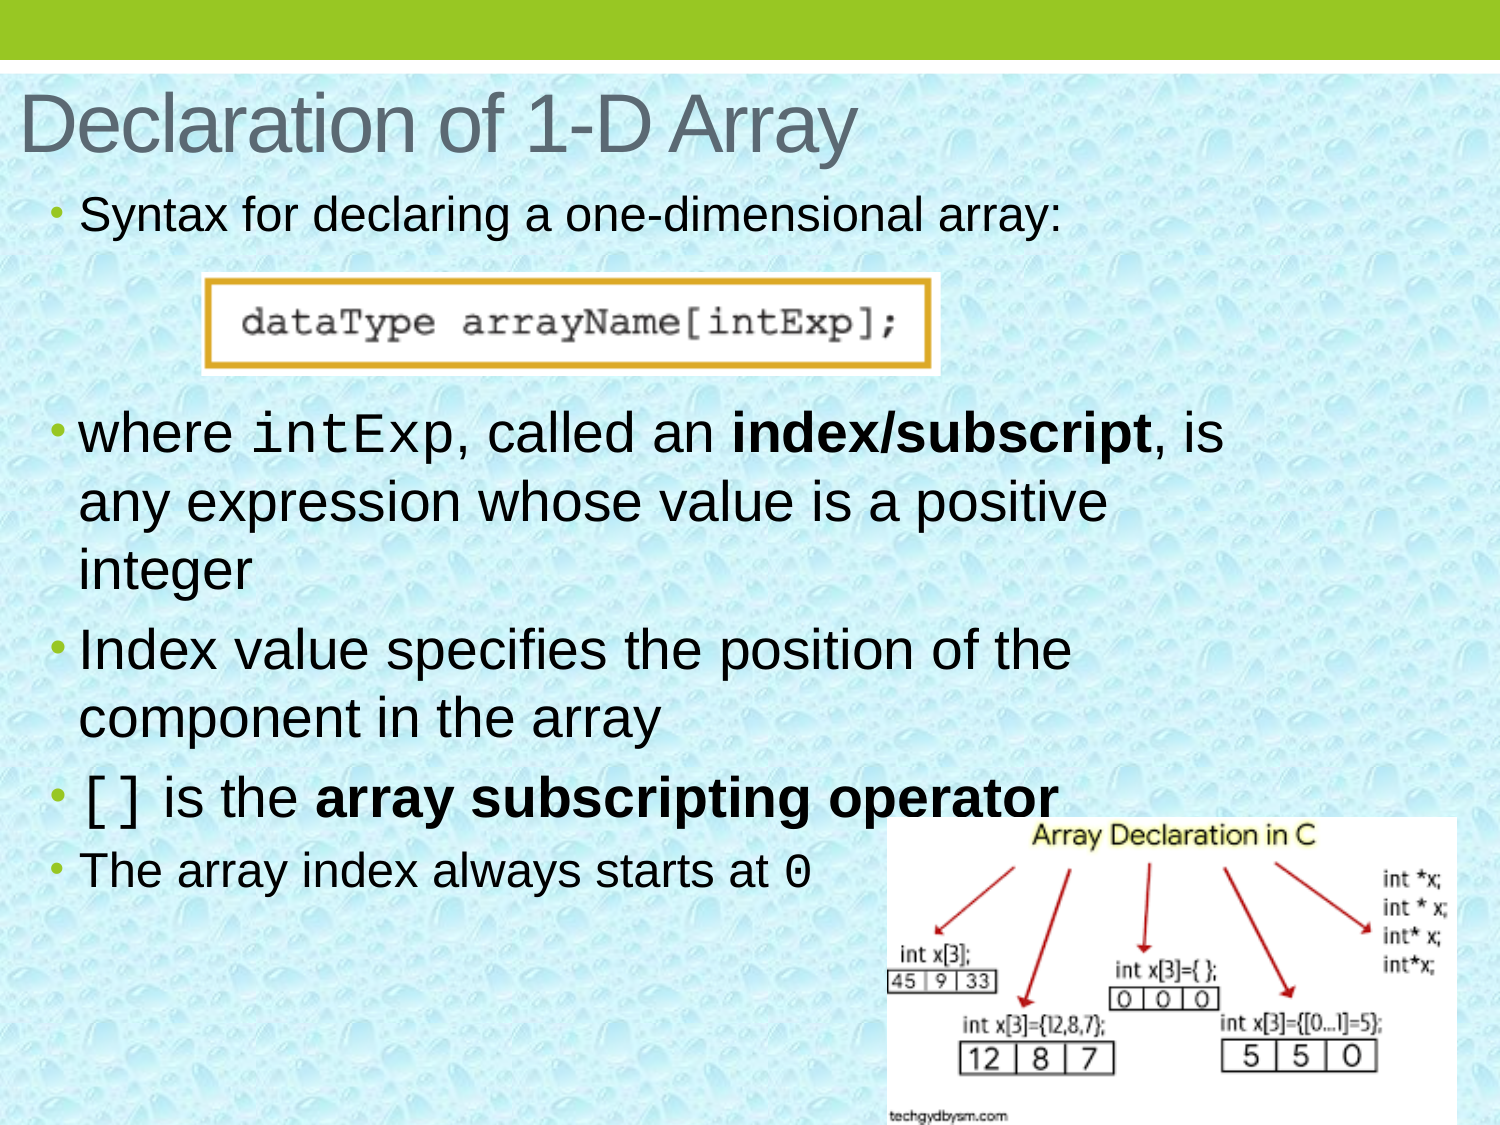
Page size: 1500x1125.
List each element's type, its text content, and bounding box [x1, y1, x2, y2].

title Declaration of 1-D Array [3, 37, 1354, 200]
picture [200, 271, 942, 377]
list Syntax for declaring a one-dimensional array: where intExp, called an index/subscript, is any expression whose value is a positive integer Index value specifies the position of the component in the array [] is the array subscripting operator The array index always starts at 0 [34, 174, 1310, 906]
picture [886, 816, 1457, 1125]
